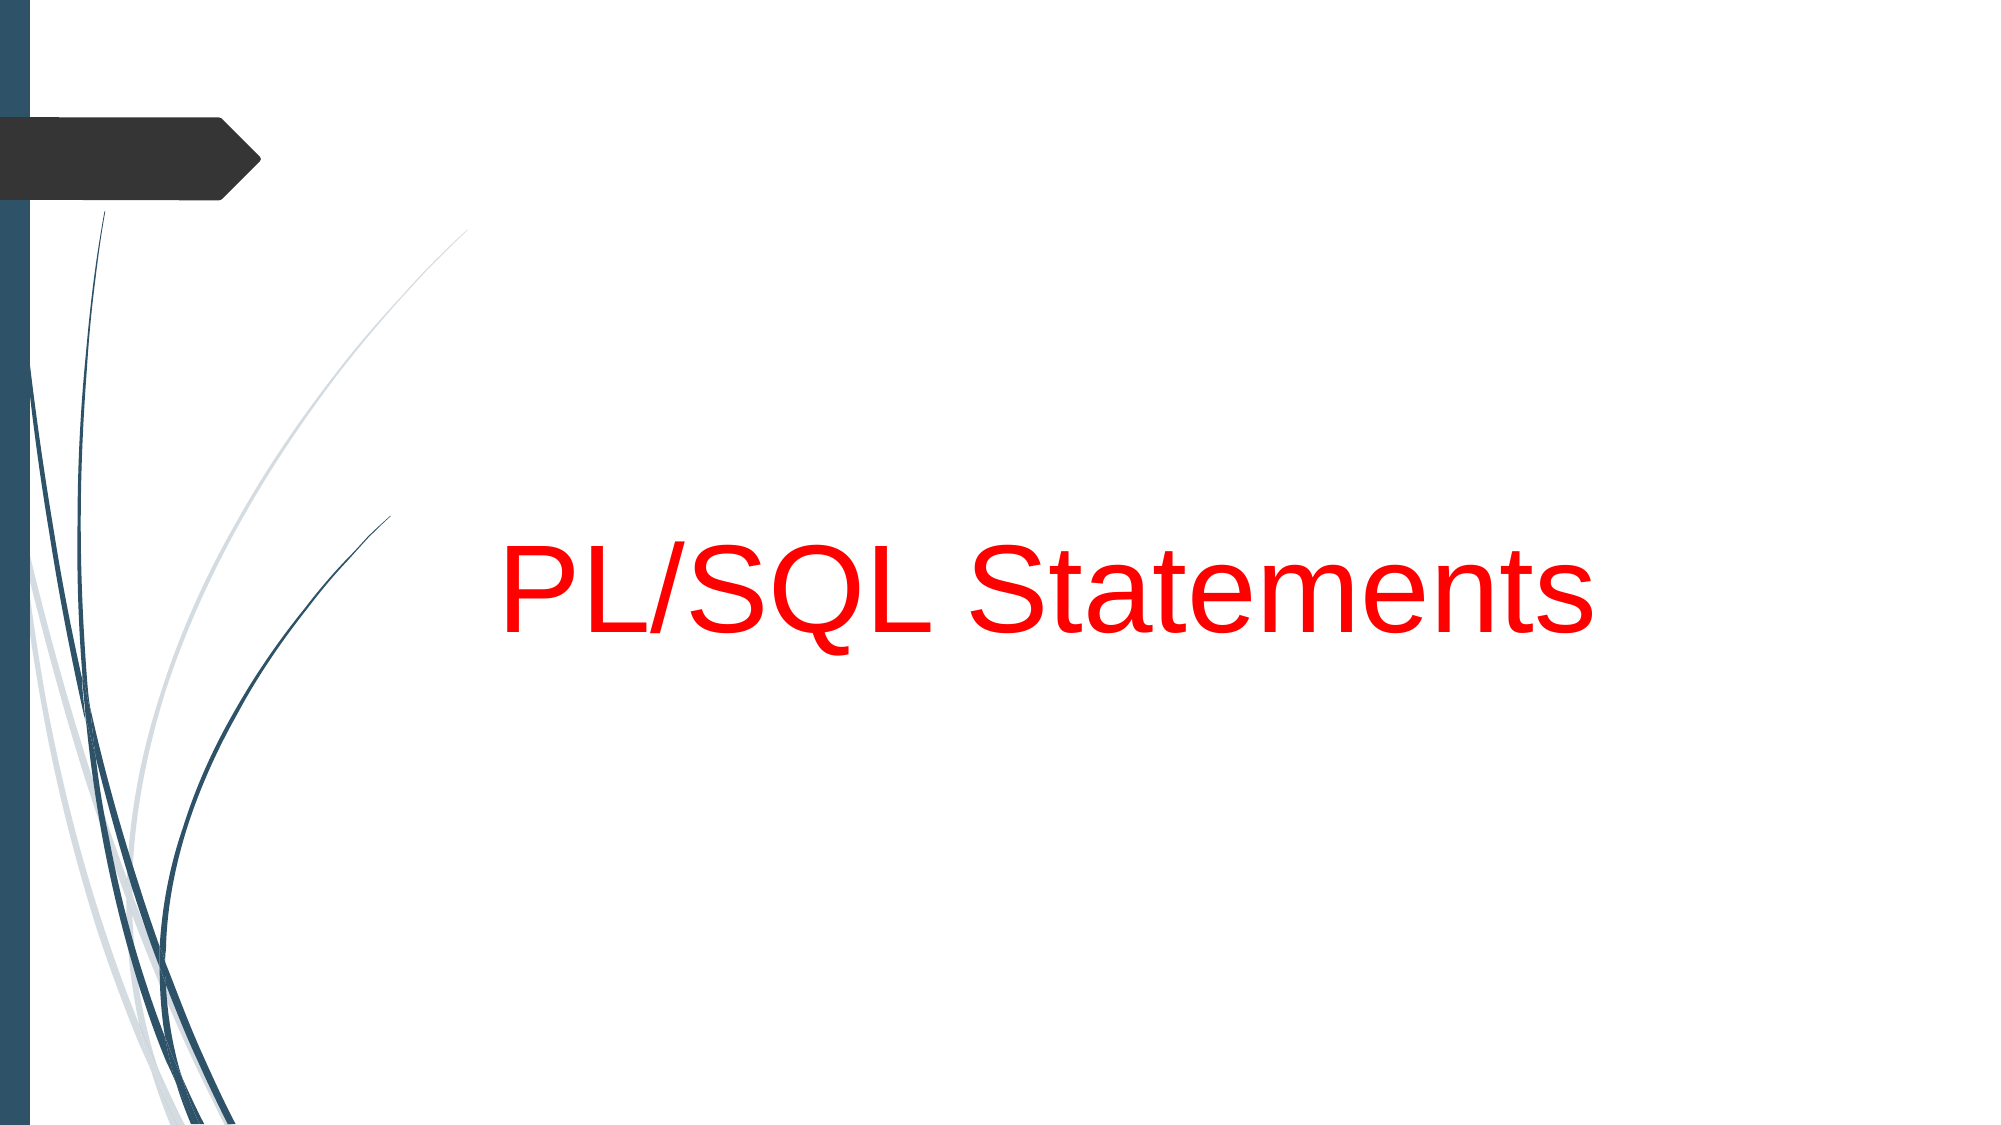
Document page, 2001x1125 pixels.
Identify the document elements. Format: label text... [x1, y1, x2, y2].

title PL/SQL Statements [317, 477, 1779, 688]
